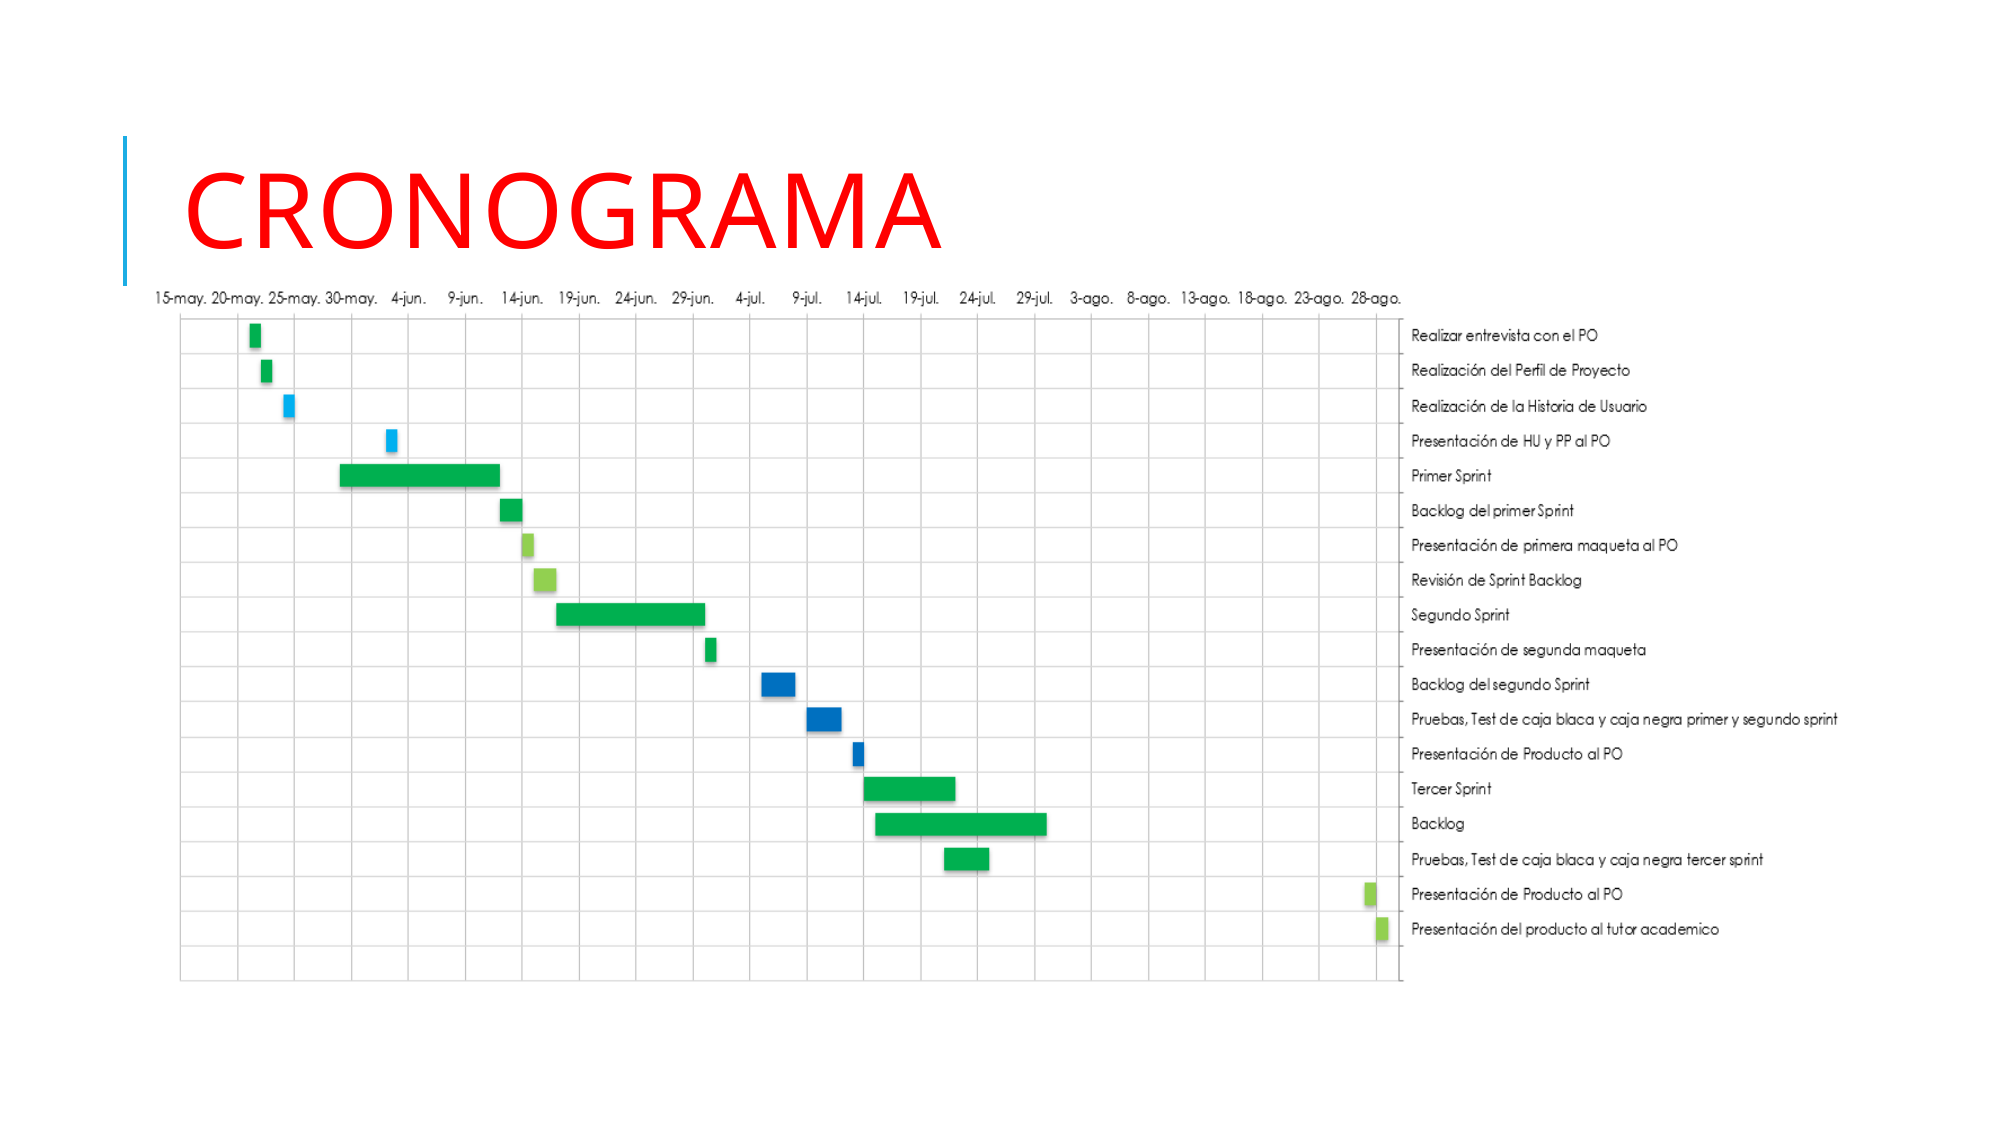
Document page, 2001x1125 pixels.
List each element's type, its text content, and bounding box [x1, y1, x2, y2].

title Cronograma [168, 96, 1763, 273]
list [137, 277, 1863, 1004]
